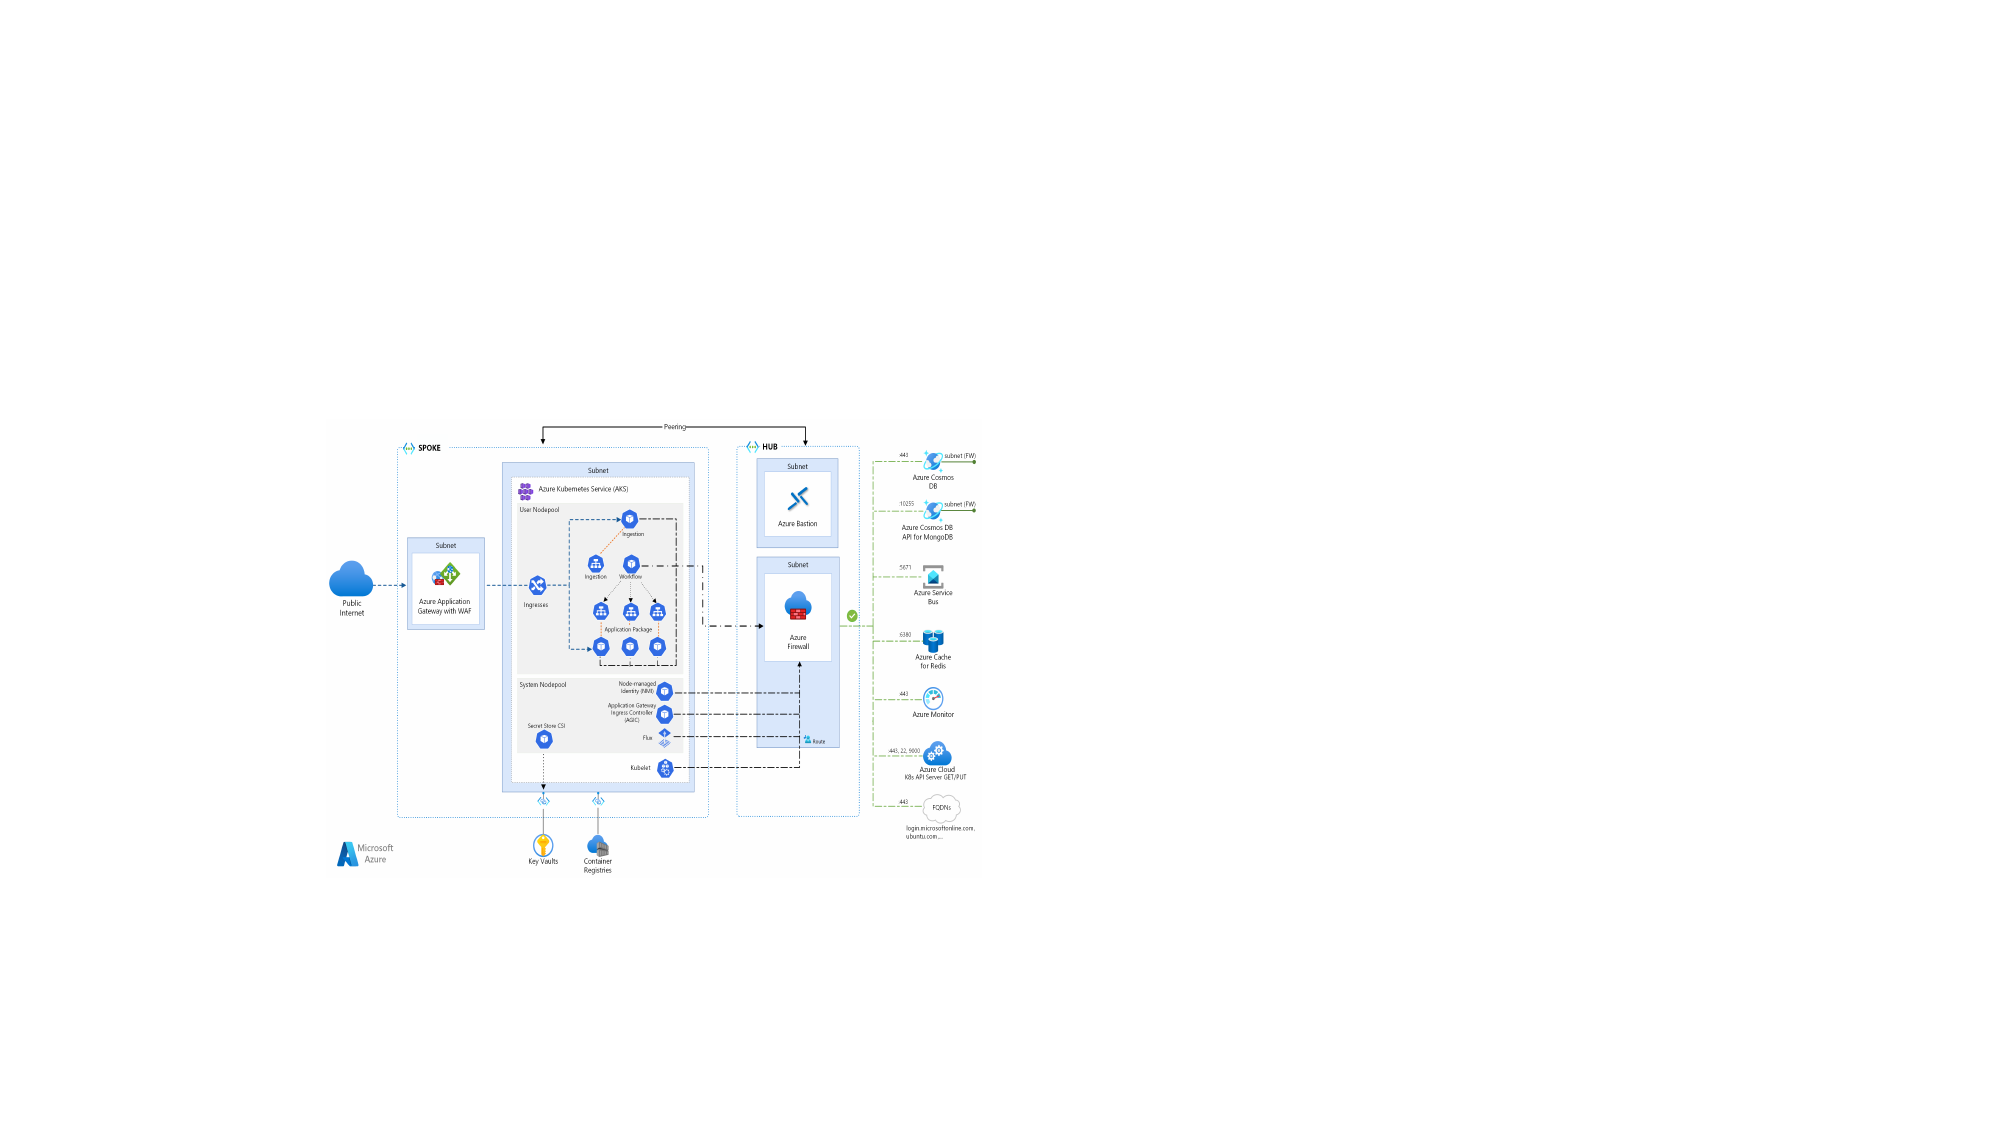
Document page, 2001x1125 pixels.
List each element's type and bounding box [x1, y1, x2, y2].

picture [325, 418, 982, 879]
